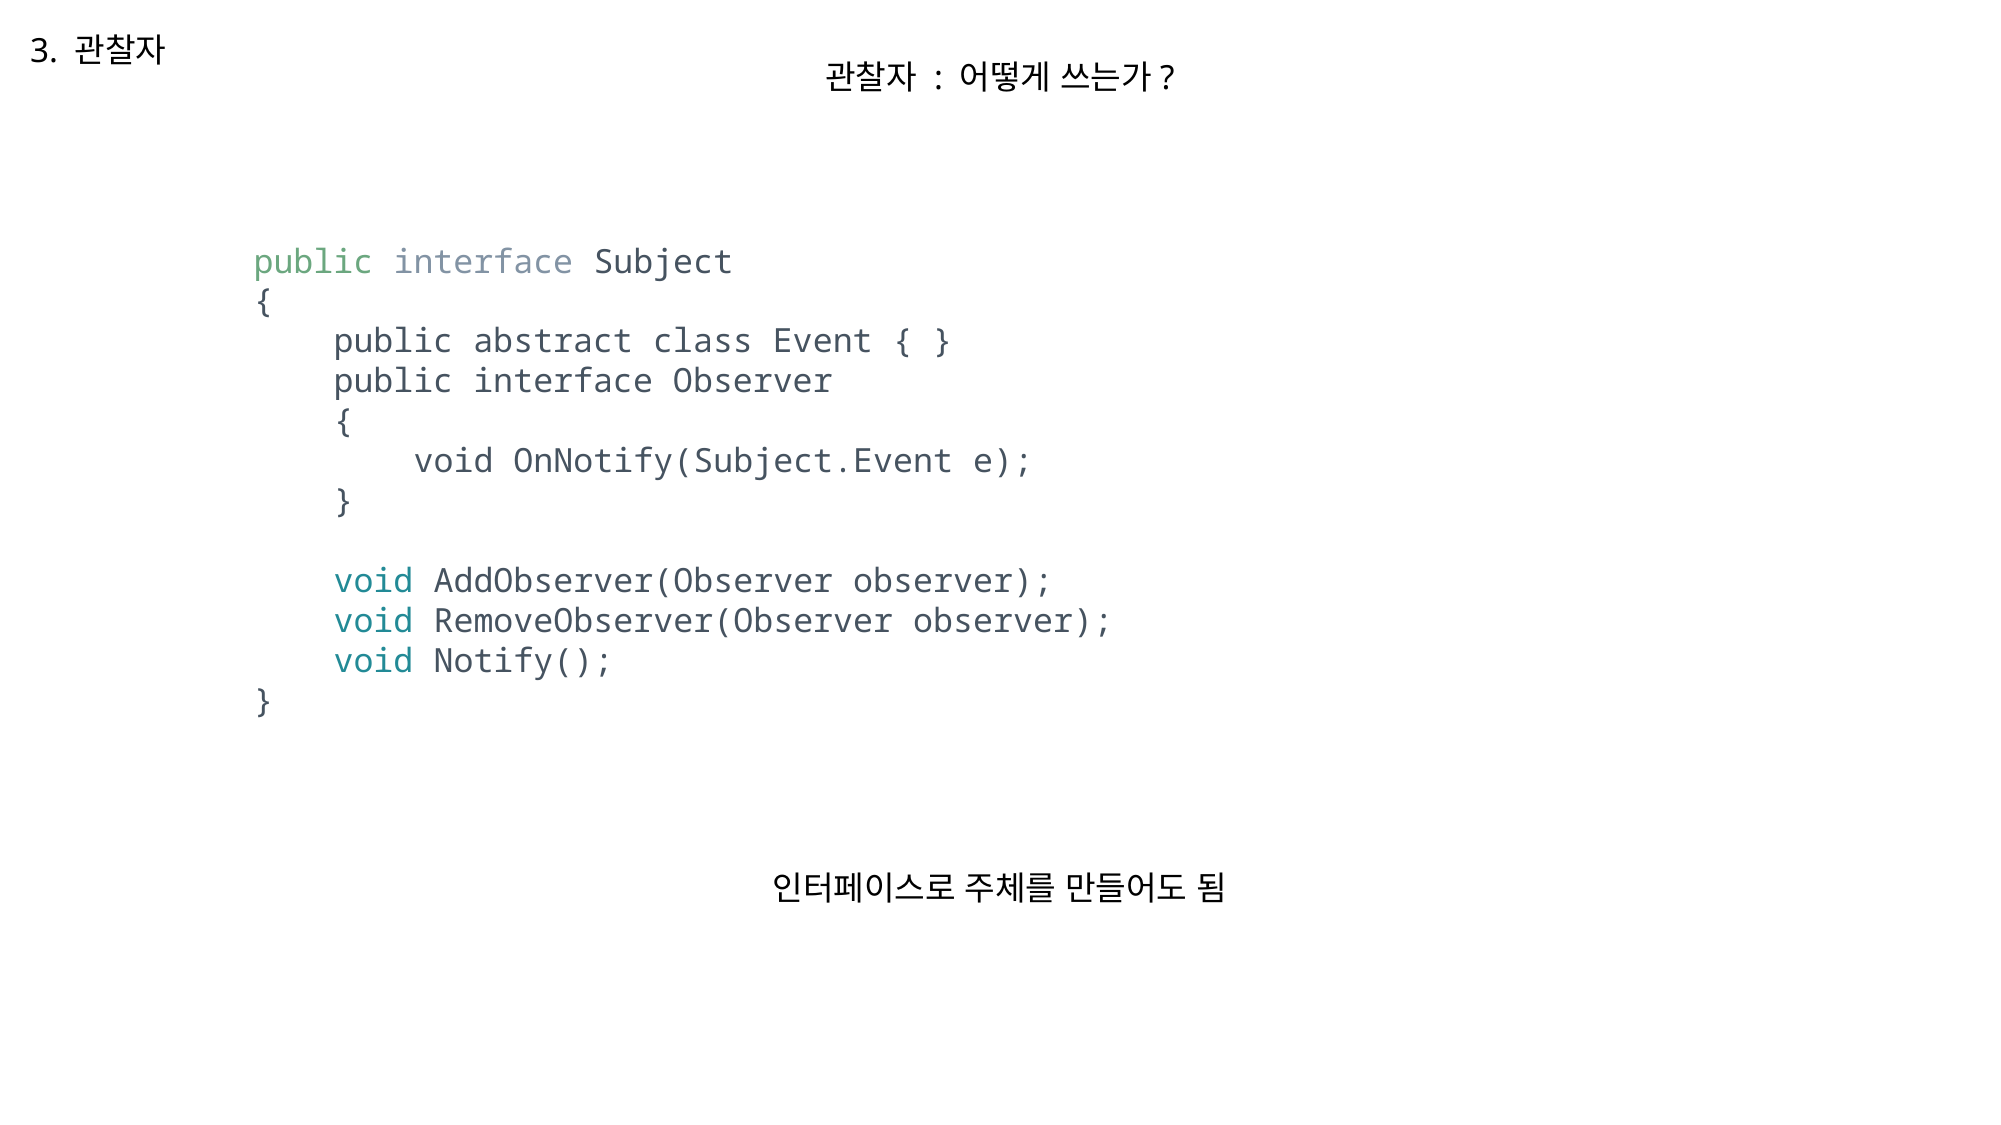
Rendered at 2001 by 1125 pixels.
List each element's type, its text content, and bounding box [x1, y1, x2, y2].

text_box 관찰자 : 어떻게 쓰는가? [810, 49, 1190, 104]
text_box 3. 관찰자 [15, 21, 182, 77]
text_box 인터페이스로 주체를 만들어도 됨 [757, 859, 1243, 915]
text_box public interface Subject { public abstract class Event { } public interface Observer { void OnNotify(Subject.Event e); } void AddObserver(Observer observer); void RemoveObserver(Observer observer); void Notify(); } [238, 232, 1762, 727]
